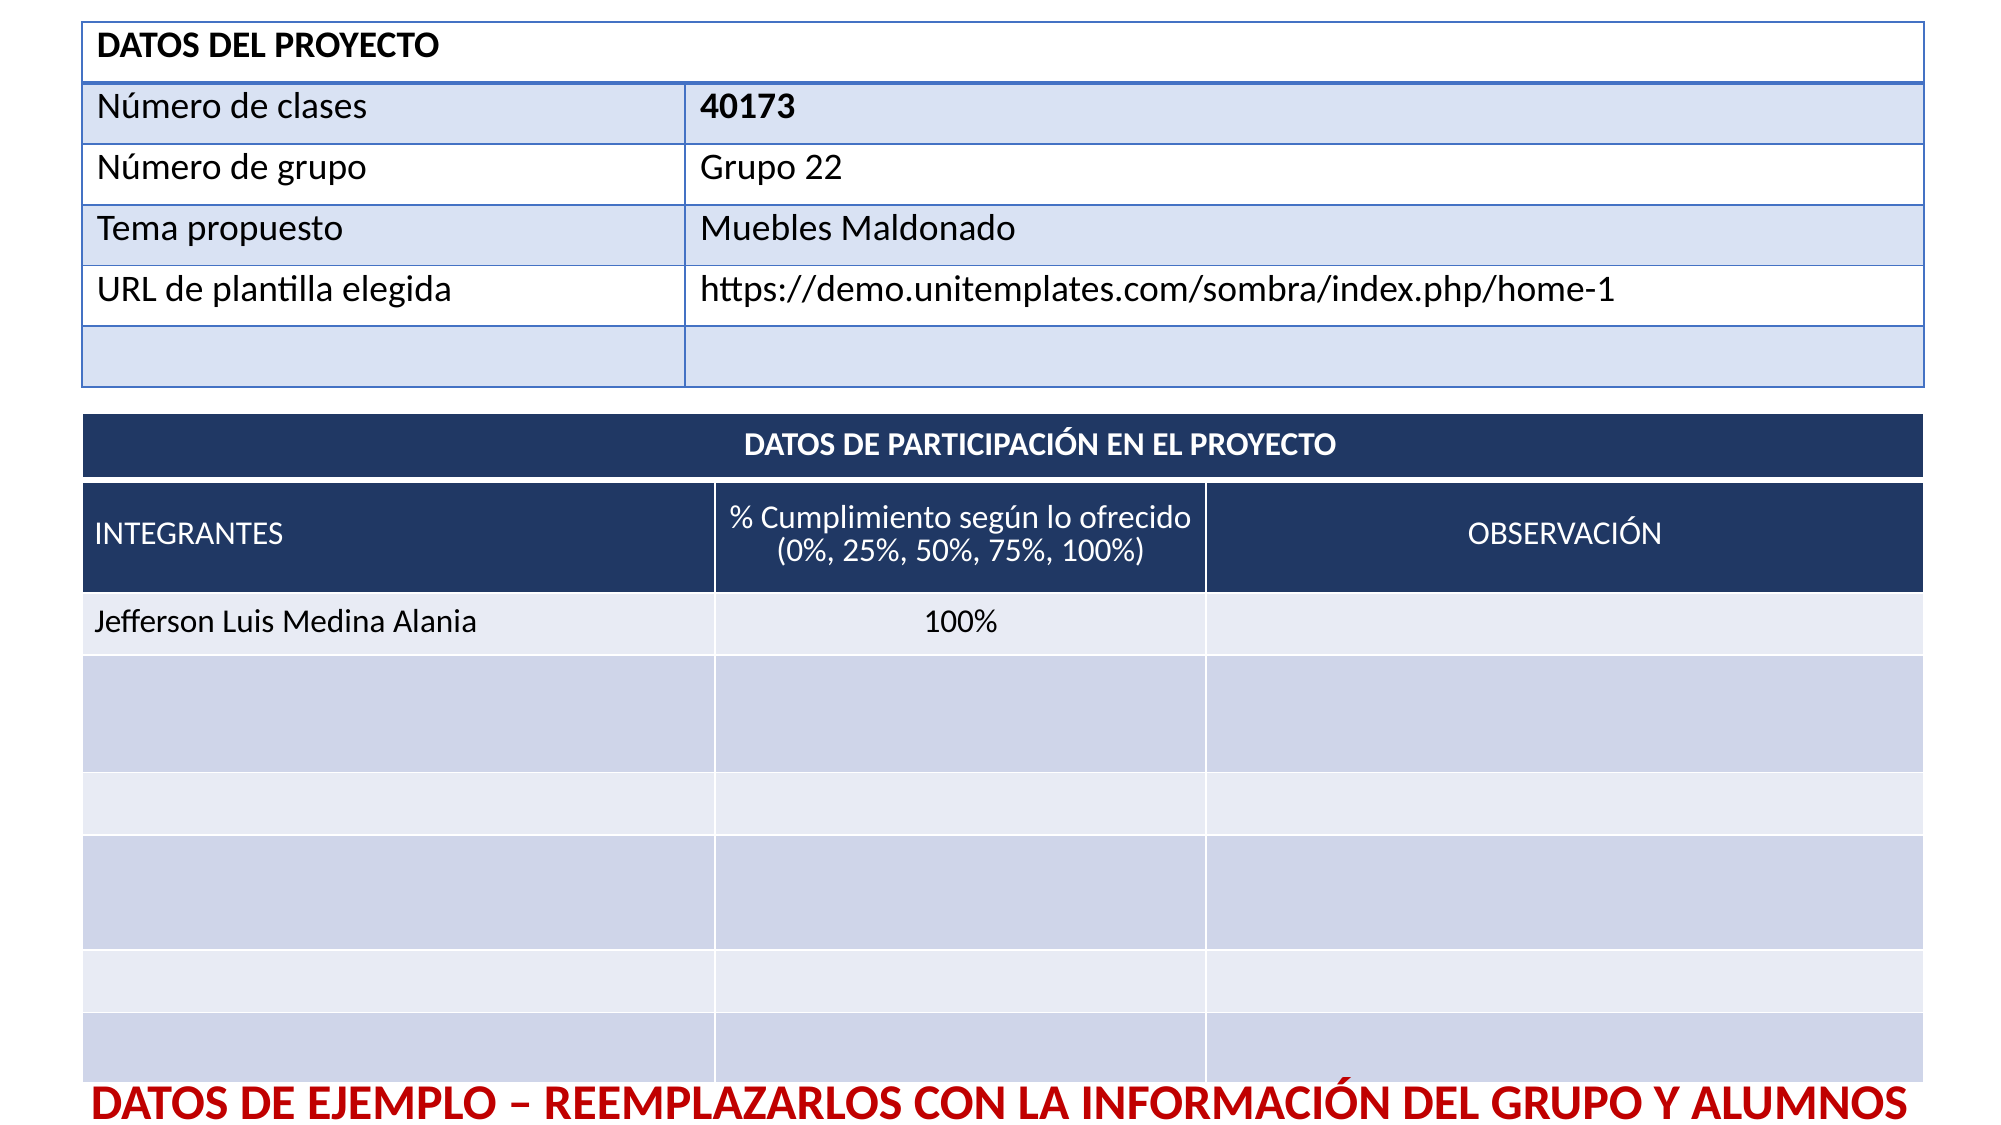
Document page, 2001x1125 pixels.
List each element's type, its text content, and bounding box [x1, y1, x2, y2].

table_cell INTEGRANTES [83, 483, 714, 592]
text_box DATOS DE EJEMPLO – REEMPLAZARLOS CON LA INFORMACIÓN DEL GRUPO Y ALUMNOS [0, 1062, 2000, 1125]
table_cell [716, 773, 1205, 834]
table_cell [1207, 951, 1923, 1012]
table_cell Jefferson Luis Medina Alania [83, 594, 714, 654]
table_cell Número de grupo [83, 145, 684, 204]
table_cell [716, 951, 1205, 1012]
table_header DATOS DE PARTICIPACIÓN EN EL PROYECTO [83, 414, 1923, 477]
table_cell [83, 836, 714, 949]
table_cell Tema propuesto [83, 206, 684, 265]
table_cell OBSERVACIÓN [1207, 483, 1923, 592]
table_cell [83, 656, 714, 772]
table_cell [716, 656, 1205, 772]
table_cell [716, 836, 1205, 949]
table_cell [1207, 1013, 1923, 1062]
table_cell Número de clases [83, 85, 684, 143]
table_cell https://demo.unitemplates.com/sombra/index.php/home-1 [686, 266, 1923, 325]
table_header DATOS DEL PROYECTO [83, 23, 1923, 81]
table_cell 40173 [686, 85, 1923, 143]
table_cell [83, 951, 714, 1012]
table_cell [1207, 773, 1923, 834]
table_cell URL de plantilla elegida [83, 266, 684, 325]
table_cell % Cumplimiento según lo ofrecido (0%, 25%, 50%, 75%, 100%) [716, 483, 1205, 592]
table_cell [83, 773, 714, 834]
table_cell [1207, 656, 1923, 772]
table_cell [716, 1013, 1205, 1062]
table_cell [1207, 836, 1923, 949]
table_cell [83, 327, 684, 386]
table_cell [686, 327, 1923, 386]
table_cell [1207, 594, 1923, 654]
table_cell Grupo 22 [686, 145, 1923, 204]
table_cell 100% [716, 594, 1205, 654]
table_cell [83, 1013, 714, 1062]
table_cell Muebles Maldonado [686, 206, 1923, 265]
